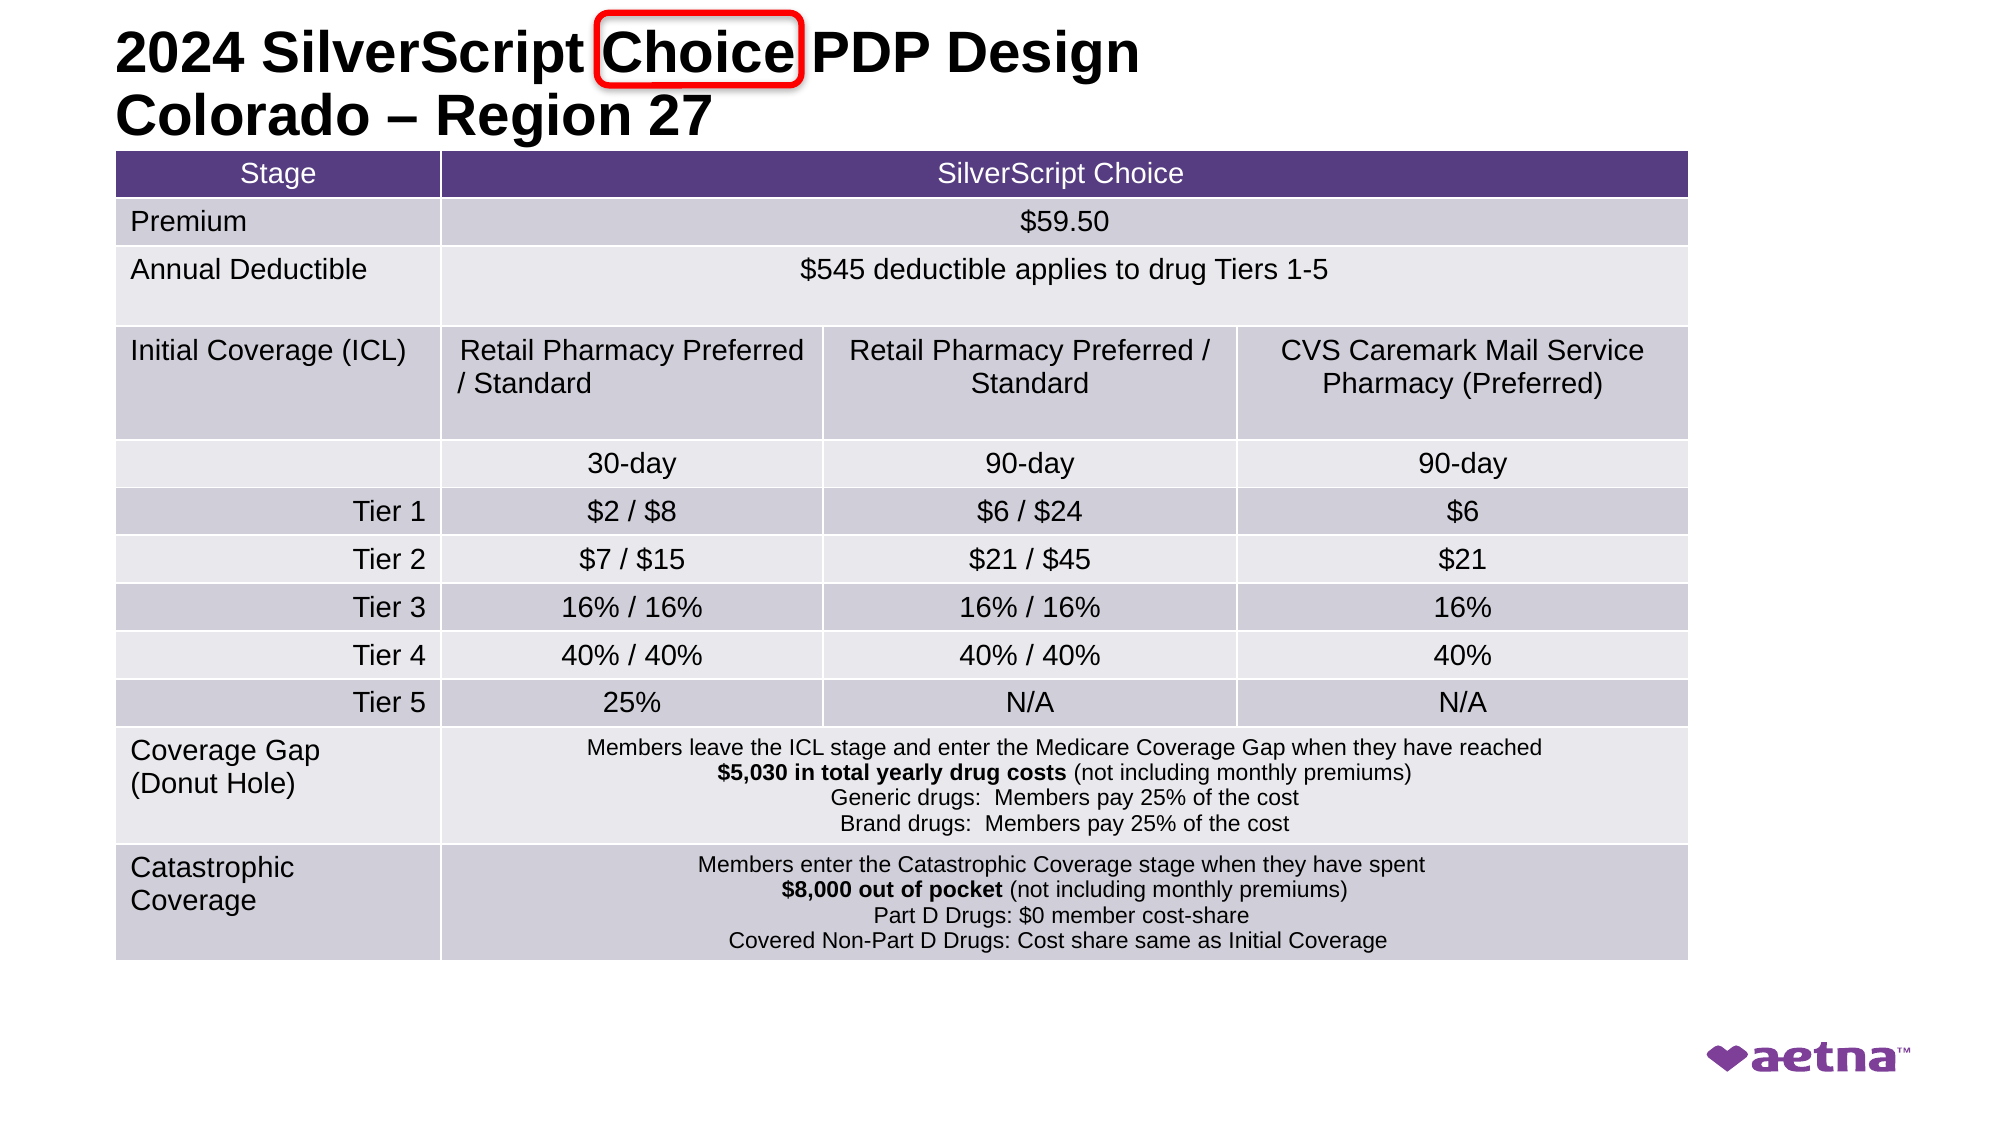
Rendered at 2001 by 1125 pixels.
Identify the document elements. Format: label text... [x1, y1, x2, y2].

table_cell Retail Pharmacy Preferred / Standard [824, 327, 1236, 439]
table_cell CVS Caremark Mail Service Pharmacy (Preferred) [1238, 327, 1688, 439]
table_cell Tier 5 [116, 680, 440, 726]
table_cell 16% [1238, 584, 1688, 630]
table_cell Tier 1 [116, 488, 440, 534]
table_cell Tier 2 [116, 536, 440, 582]
table_cell $6 / $24 [824, 488, 1236, 534]
table_cell $7 / $15 [442, 536, 822, 582]
table_cell N/A [824, 680, 1236, 726]
table_cell 16% / 16% [442, 584, 822, 630]
title 2024 SilverScript Choice PDP Design Colorado – Region 27 [801, 22, 1305, 88]
table_cell $6 [1238, 488, 1688, 534]
text_box [596, 11, 803, 87]
table_cell Initial Coverage (ICL) [116, 327, 440, 439]
table_cell $545 deductible applies to drug Tiers 1-5 [442, 247, 1688, 325]
table_cell 90-day [824, 441, 1236, 487]
table_cell Members enter the Catastrophic Coverage stage when they have spent $8,000 out of pocket (not including monthly premiums) Part D Drugs: $0 member cost-share Covered Non-Part D Drugs: Cost share same as Initial Coverage [442, 845, 1688, 960]
table_cell Retail Pharmacy Preferred / Standard [442, 327, 822, 439]
table_cell Premium [116, 199, 440, 245]
table_cell 40% / 40% [442, 632, 822, 678]
table_cell 40% / 40% [824, 632, 1236, 678]
table_cell 25% [442, 680, 822, 726]
table_cell Annual Deductible [116, 247, 440, 325]
table_header SilverScript Choice [442, 151, 1688, 197]
table_cell 90-day [1238, 441, 1688, 487]
table_cell N/A [1238, 680, 1688, 726]
table_cell 40% [1238, 632, 1688, 678]
table_cell [116, 441, 440, 487]
table_cell $21 / $45 [824, 536, 1236, 582]
table_cell Catastrophic Coverage [116, 845, 440, 960]
table_cell Tier 4 [116, 632, 440, 678]
table_header Stage [116, 151, 440, 197]
table_cell $59.50 [442, 199, 1688, 245]
table_cell 30-day [442, 441, 822, 487]
table_cell 16% / 16% [824, 584, 1236, 630]
table_cell Coverage Gap (Donut Hole) [116, 728, 440, 843]
table_cell $21 [1238, 536, 1688, 582]
title 2024 SilverScript Choice PDP Design Colorado – Region 27 [115, 22, 596, 88]
table_cell $2 / $8 [442, 488, 822, 534]
table_cell Tier 3 [116, 584, 440, 630]
table_cell Members leave the ICL stage and enter the Medicare Coverage Gap when they have reached $5,030 in total yearly drug costs (not including monthly premiums) Generic drugs: Members pay 25% of the cost Brand drugs: Members pay 25% of the cost [442, 728, 1688, 843]
